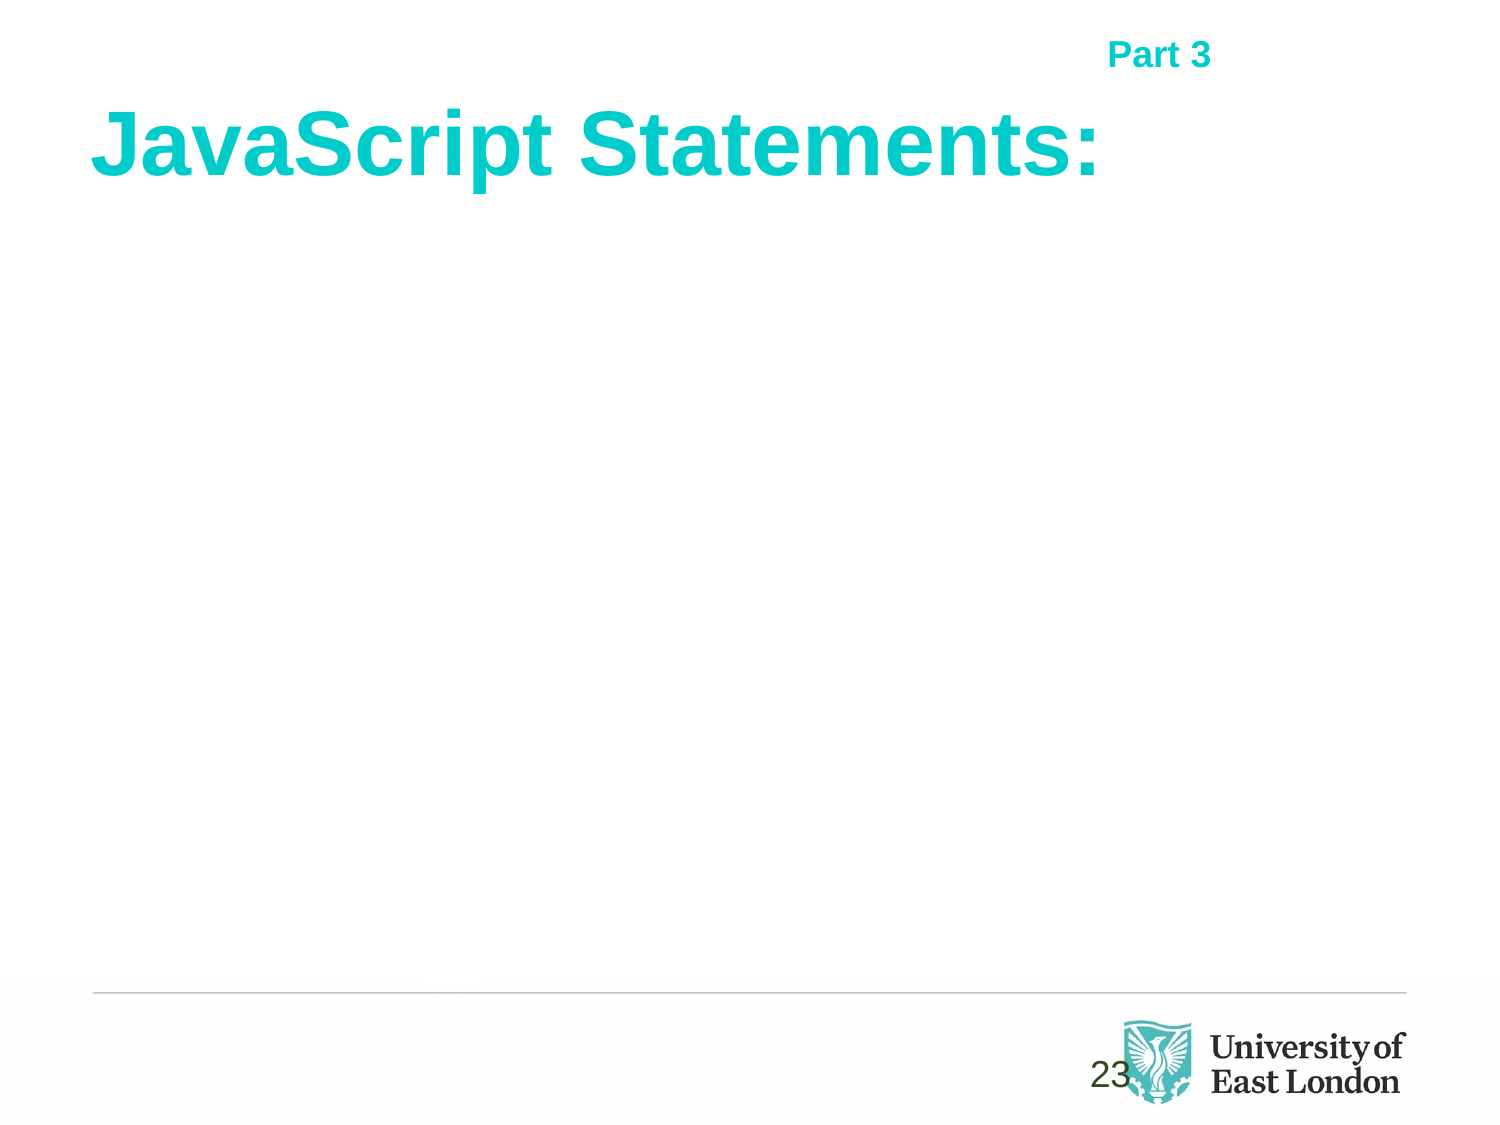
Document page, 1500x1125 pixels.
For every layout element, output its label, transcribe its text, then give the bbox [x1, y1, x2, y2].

title JavaScript Statements: [75, 45, 1425, 233]
picture [0, 980, 1500, 1125]
text_box 23 [1074, 1042, 1425, 1103]
text_box Part 3 [1092, 22, 1366, 83]
